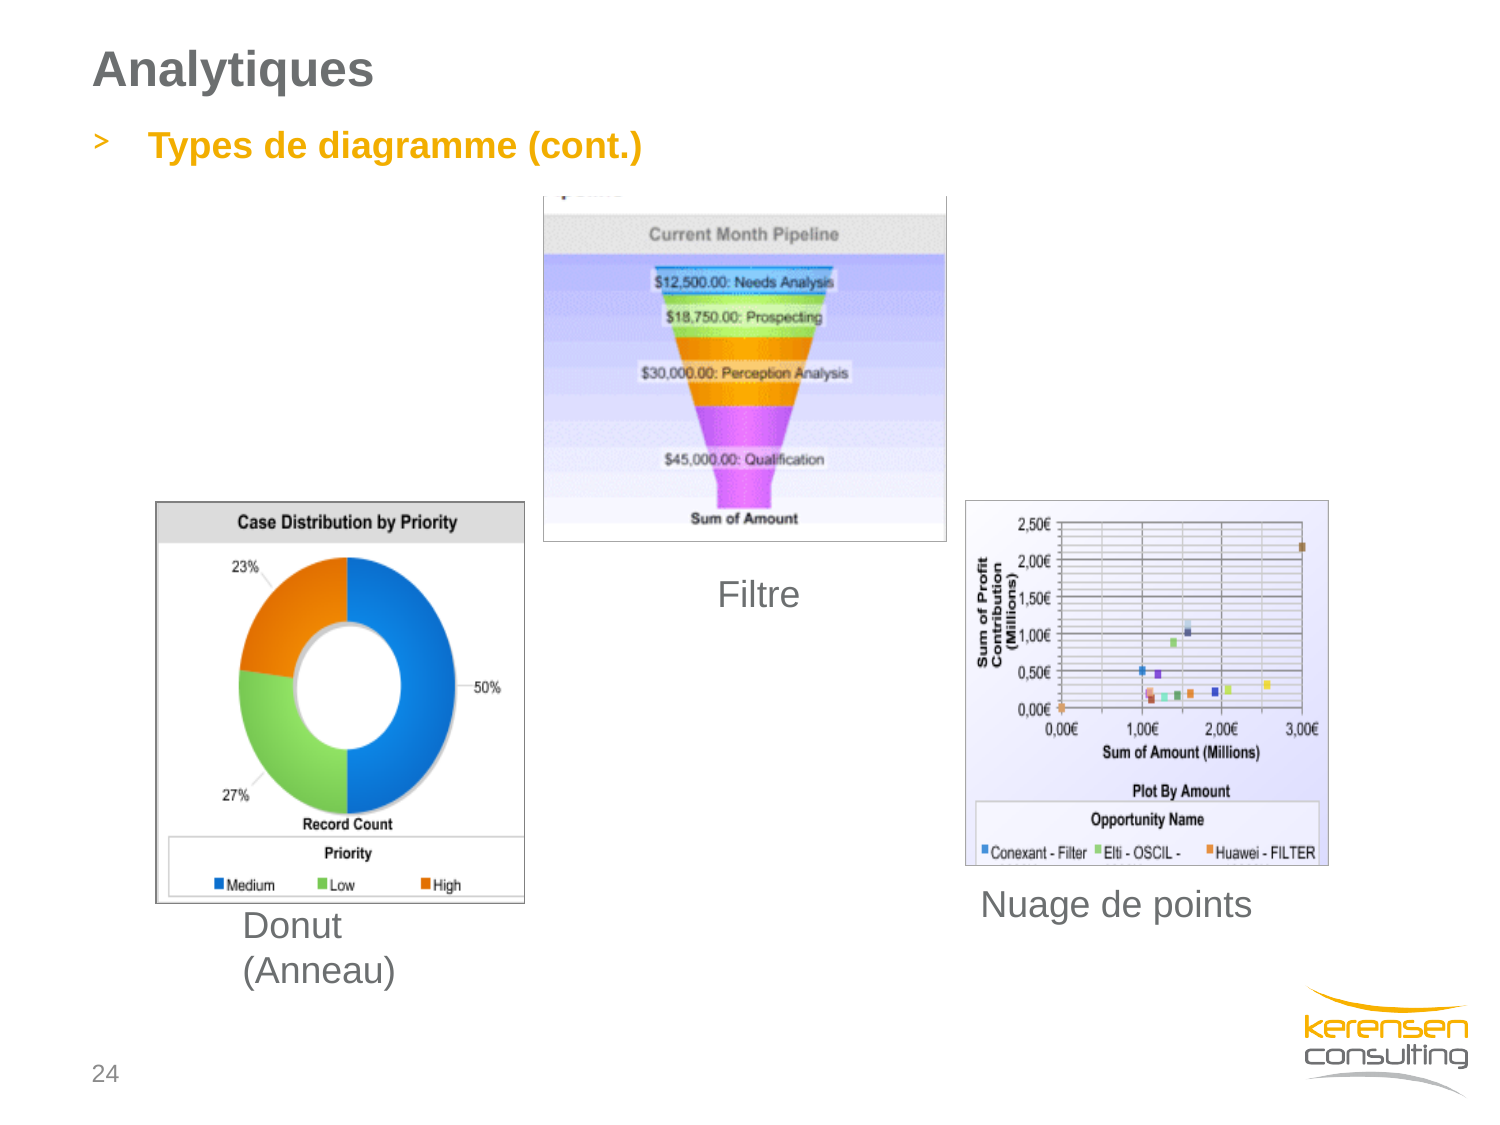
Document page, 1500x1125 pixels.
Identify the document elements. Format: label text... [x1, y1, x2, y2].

text_box Nuage de points [965, 873, 1270, 933]
picture [965, 500, 1330, 866]
list Types de diagramme (cont.) [76, 113, 1223, 197]
slide_number 24 [76, 1042, 167, 1103]
text_box Filtre [702, 562, 825, 622]
picture [543, 165, 947, 542]
picture [156, 502, 525, 904]
picture [1305, 985, 1468, 1099]
text_box Donut (Anneau) [227, 910, 514, 998]
title Analytiques [76, 19, 1223, 113]
